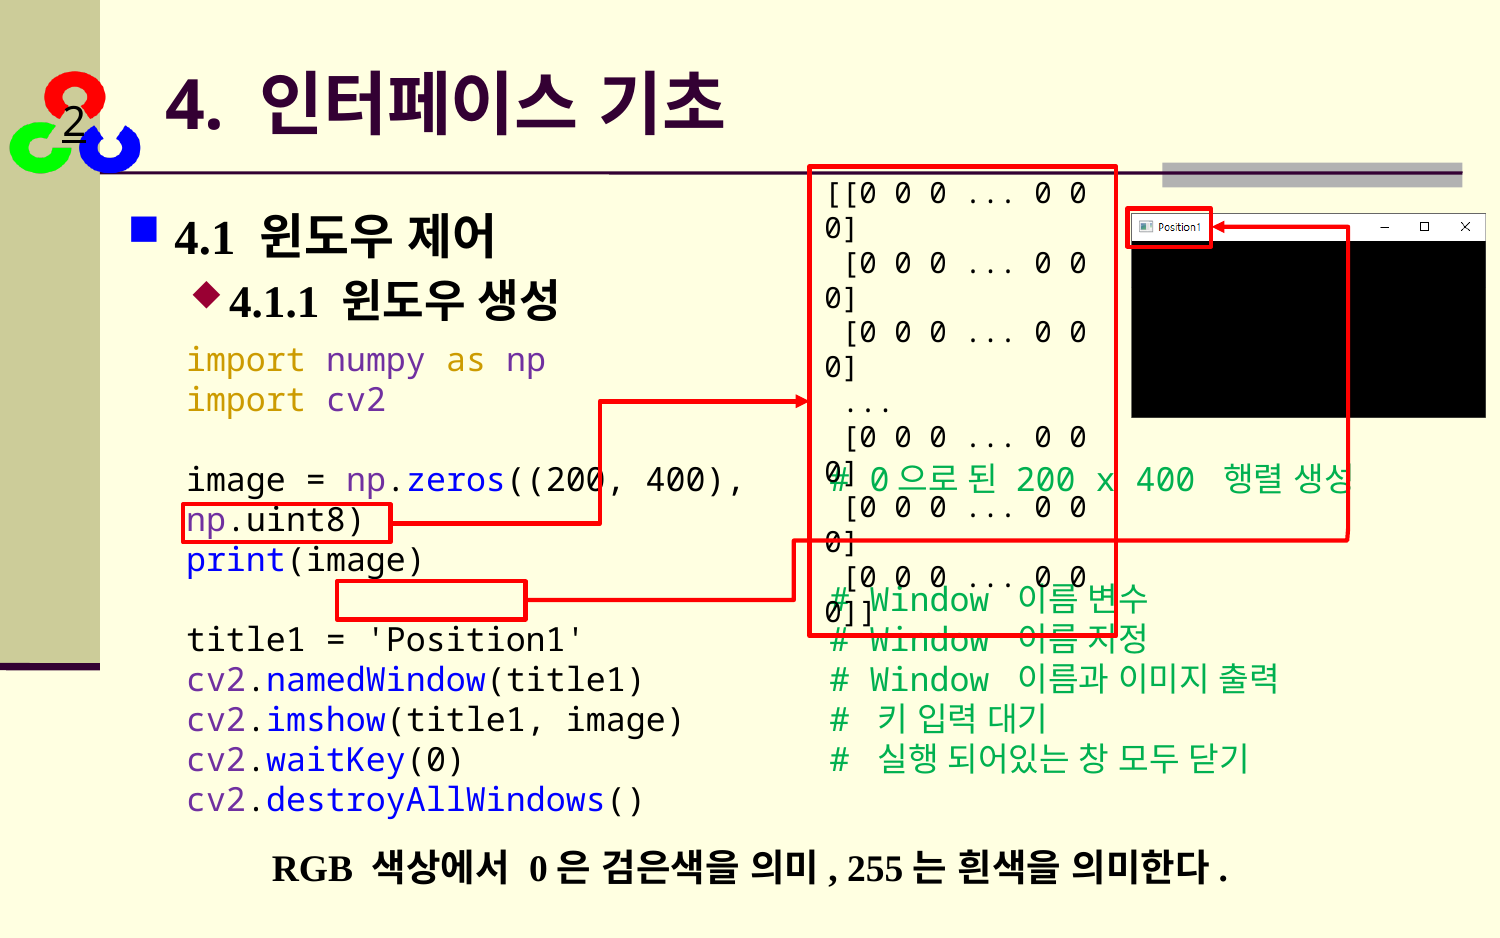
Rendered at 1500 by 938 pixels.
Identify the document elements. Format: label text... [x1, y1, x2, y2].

text_box [181, 502, 393, 544]
text_box [[0 0 0 ... 0 0 0] [0 0 0 ... 0 0 0] [0 0 0 ... 0 0 0] ... [0 0 0 ... 0 0 0] [0 0 0 ... 0 0 0] [0 0 0 ... 0 0 0]] [809, 166, 1117, 443]
text_box RGB 색상에서 0은 검은색을 의미, 255는 흰색을 의미한다. [257, 836, 1243, 897]
text_box [1125, 206, 1213, 249]
picture [1131, 213, 1486, 418]
title 4. 인터페이스 기초 [149, 37, 1463, 167]
text_box import numpy as np import cv2 image = np.zeros((200, 400), np.uint8) print(image) title1 = 'Position1' cv2.namedWindow(title1) cv2.imshow(title1, image) cv2.waitKey(0) cv2.destroyAllWindows() [171, 331, 904, 826]
text_box [335, 579, 528, 622]
picture [0, 62, 149, 179]
list 4.1 윈도우 제어 4.1.1 윈도우 생성 [112, 197, 1463, 876]
text_box [525, 273, 1351, 603]
text_box [[0 0 0 ... 0 0 0] [0 0 0 ... 0 0 0] [0 0 0 ... 0 0 0] ... [0 0 0 ... 0 0 0] [0 0 0 ... 0 0 0] [0 0 0 ... 0 0 0]] [809, 543, 1117, 636]
text_box # 0으로 된 200 x 400 행렬 생성 # Window 이름 변수 # Window 이름 지정 # Window 이름과 이미지 출력 # 키 입력 대기 # 실행 되어있는 창 모두 닫기 [814, 425, 1483, 786]
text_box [390, 297, 810, 524]
